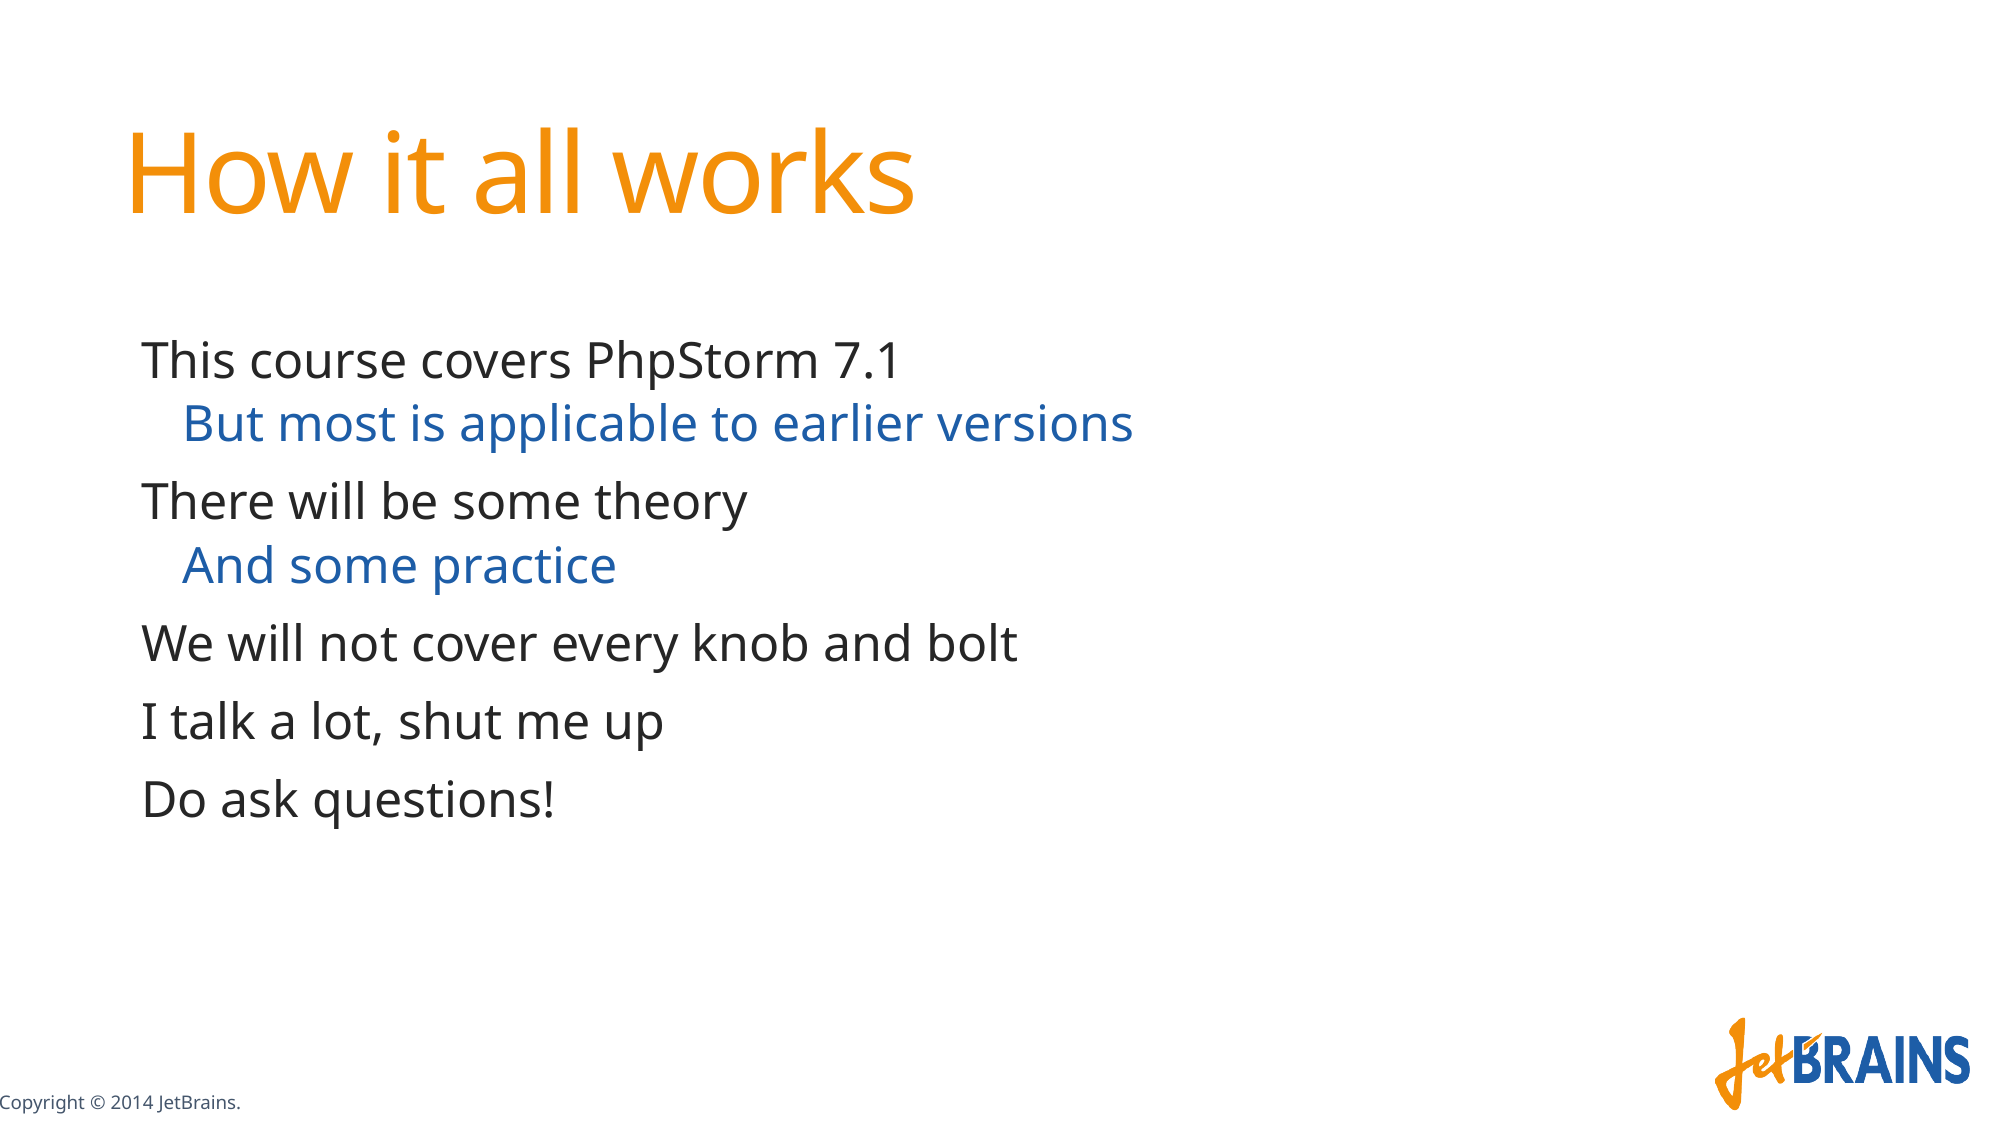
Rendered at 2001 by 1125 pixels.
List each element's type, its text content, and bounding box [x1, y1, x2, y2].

picture [1715, 1014, 1972, 1113]
list This course covers PhpStorm 7.1 But most is applicable to earlier versions There will be some theory And some practice We will not cover every knob and bolt I talk a lot, shut me up Do ask questions! [111, 329, 1876, 948]
title How it all works [107, 55, 1875, 304]
